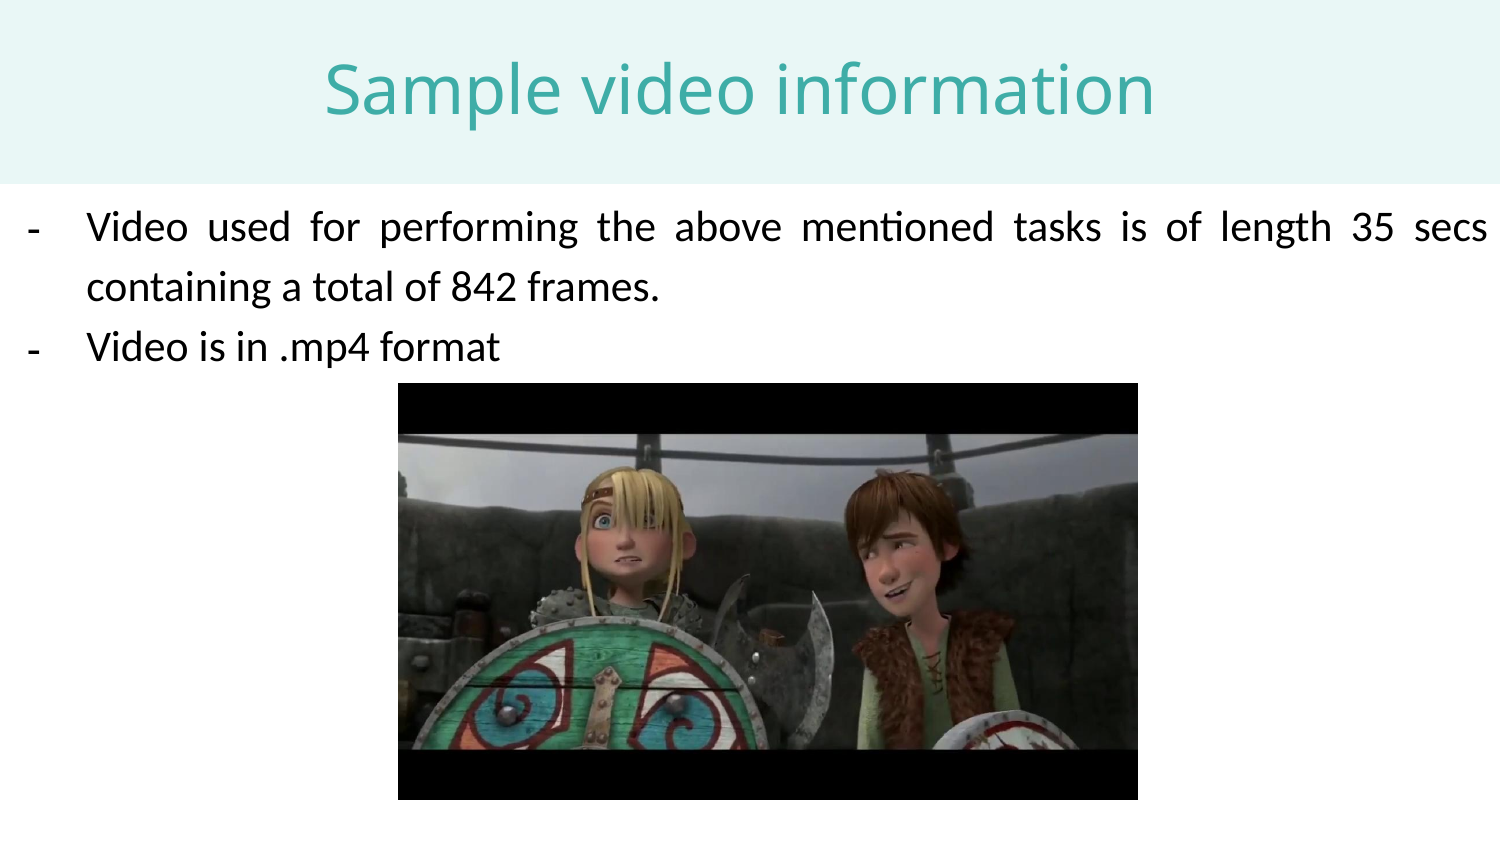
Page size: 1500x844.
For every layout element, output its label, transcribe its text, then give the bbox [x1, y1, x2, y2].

title Sample video information [0, 0, 1500, 183]
list Video used for performing the above mentioned tasks is of length 35 secs containing a total of 842 frames. Video is in .mp4 format [0, 183, 1500, 378]
picture [397, 383, 1138, 800]
